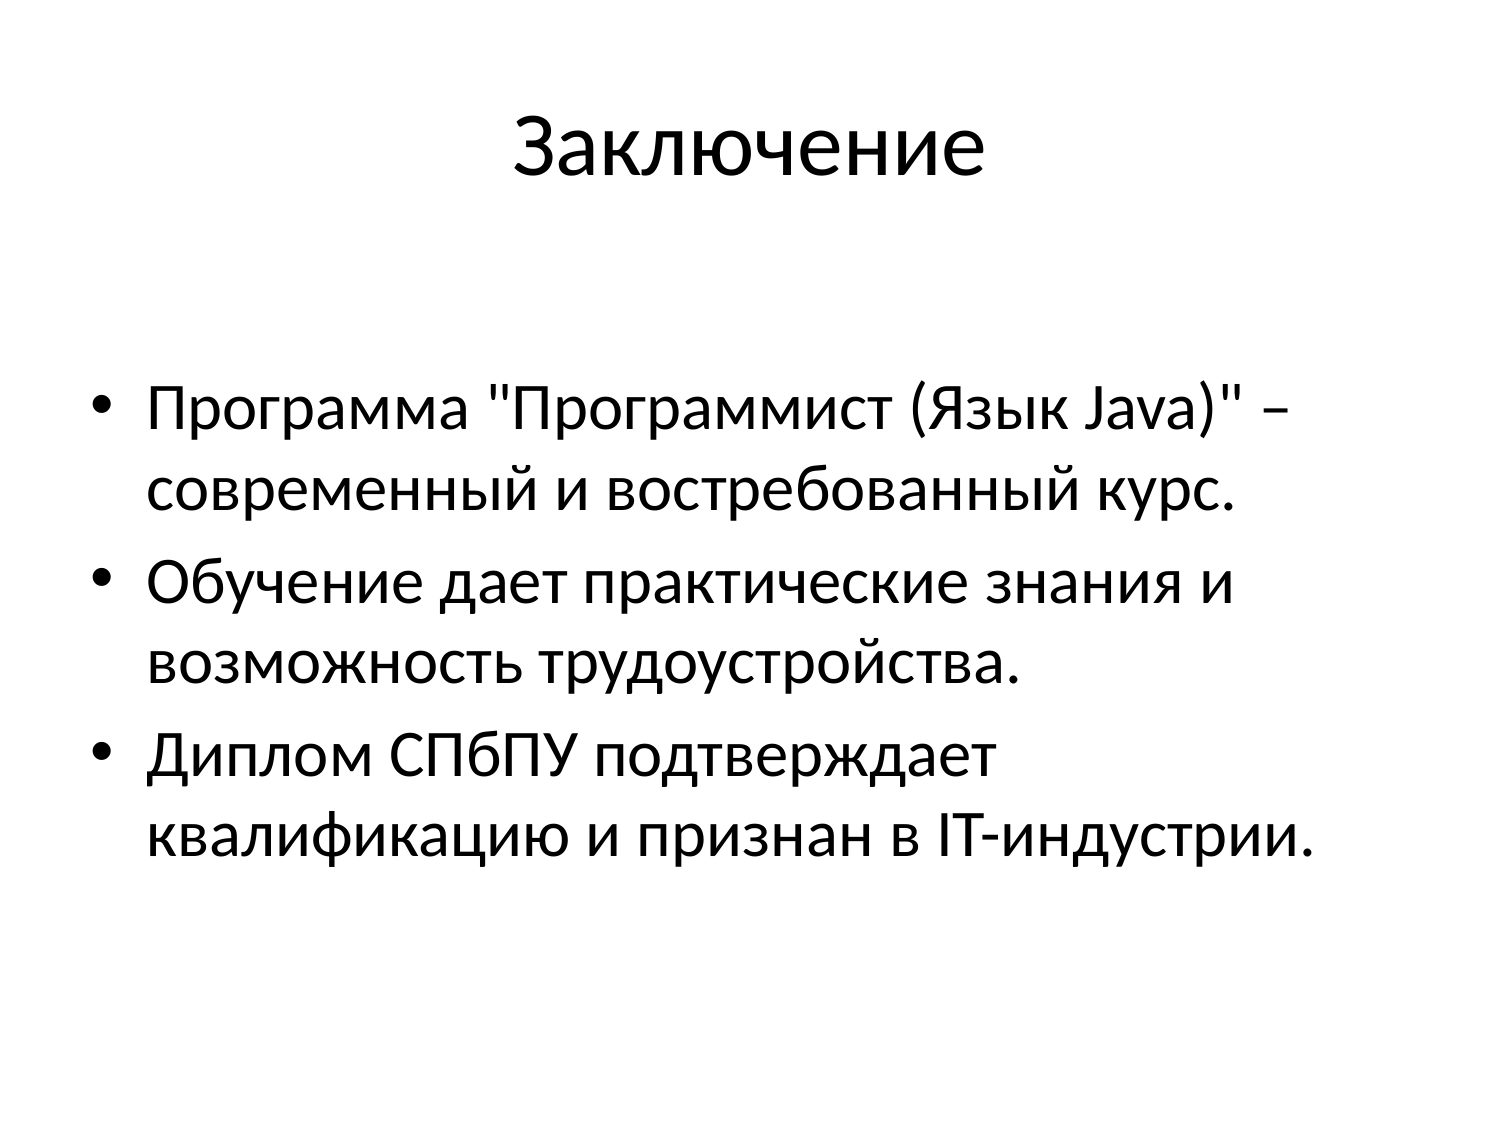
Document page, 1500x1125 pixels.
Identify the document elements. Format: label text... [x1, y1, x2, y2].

title Заключение [75, 45, 1425, 233]
list Программа "Программист (Язык Java)" – современный и востребованный курс. Обучение дает практические знания и возможность трудоустройства. Диплом СПбПУ подтверждает квалификацию и признан в IT-индустрии. [75, 262, 1425, 1005]
